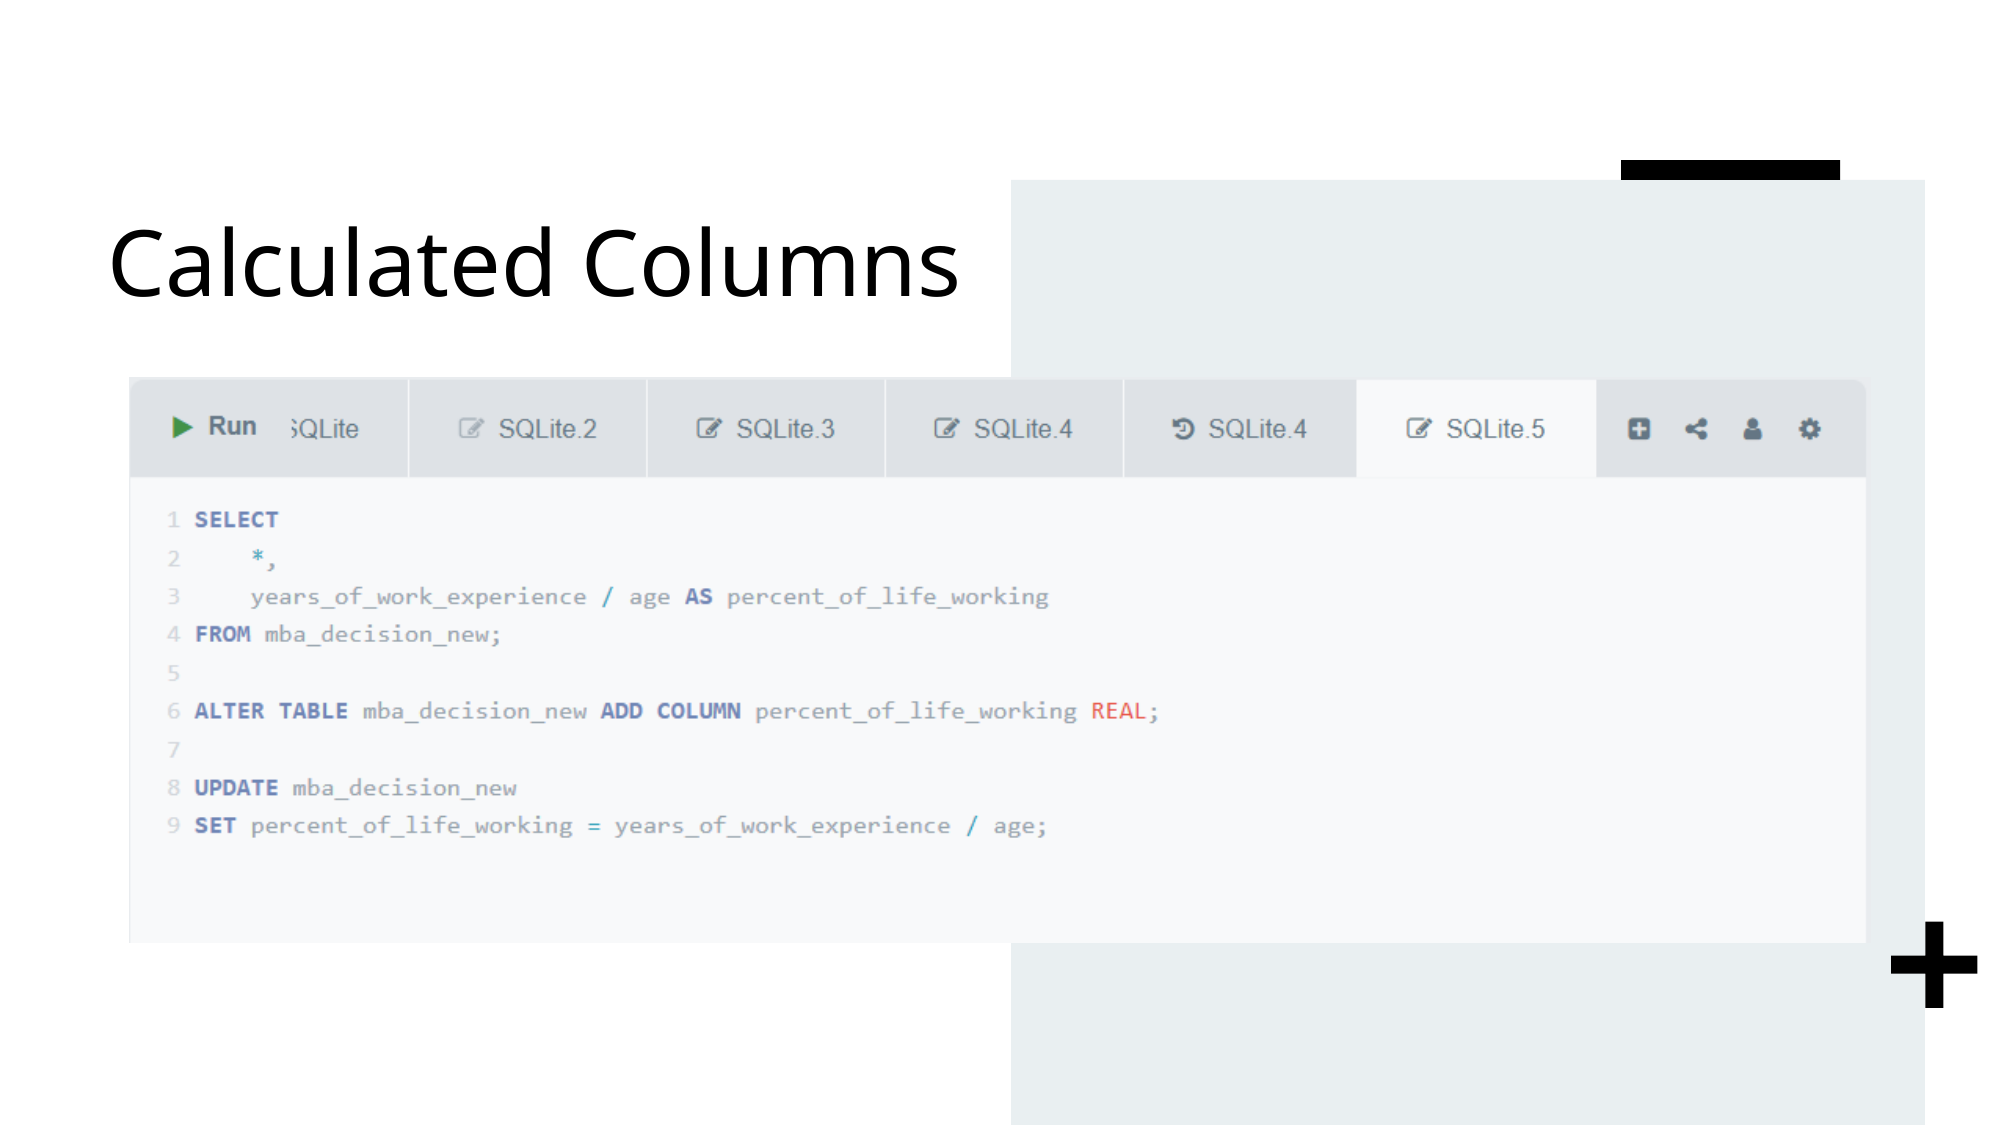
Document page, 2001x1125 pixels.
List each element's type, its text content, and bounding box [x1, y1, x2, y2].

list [129, 377, 1871, 943]
title Calculated Columns [92, 197, 1449, 342]
